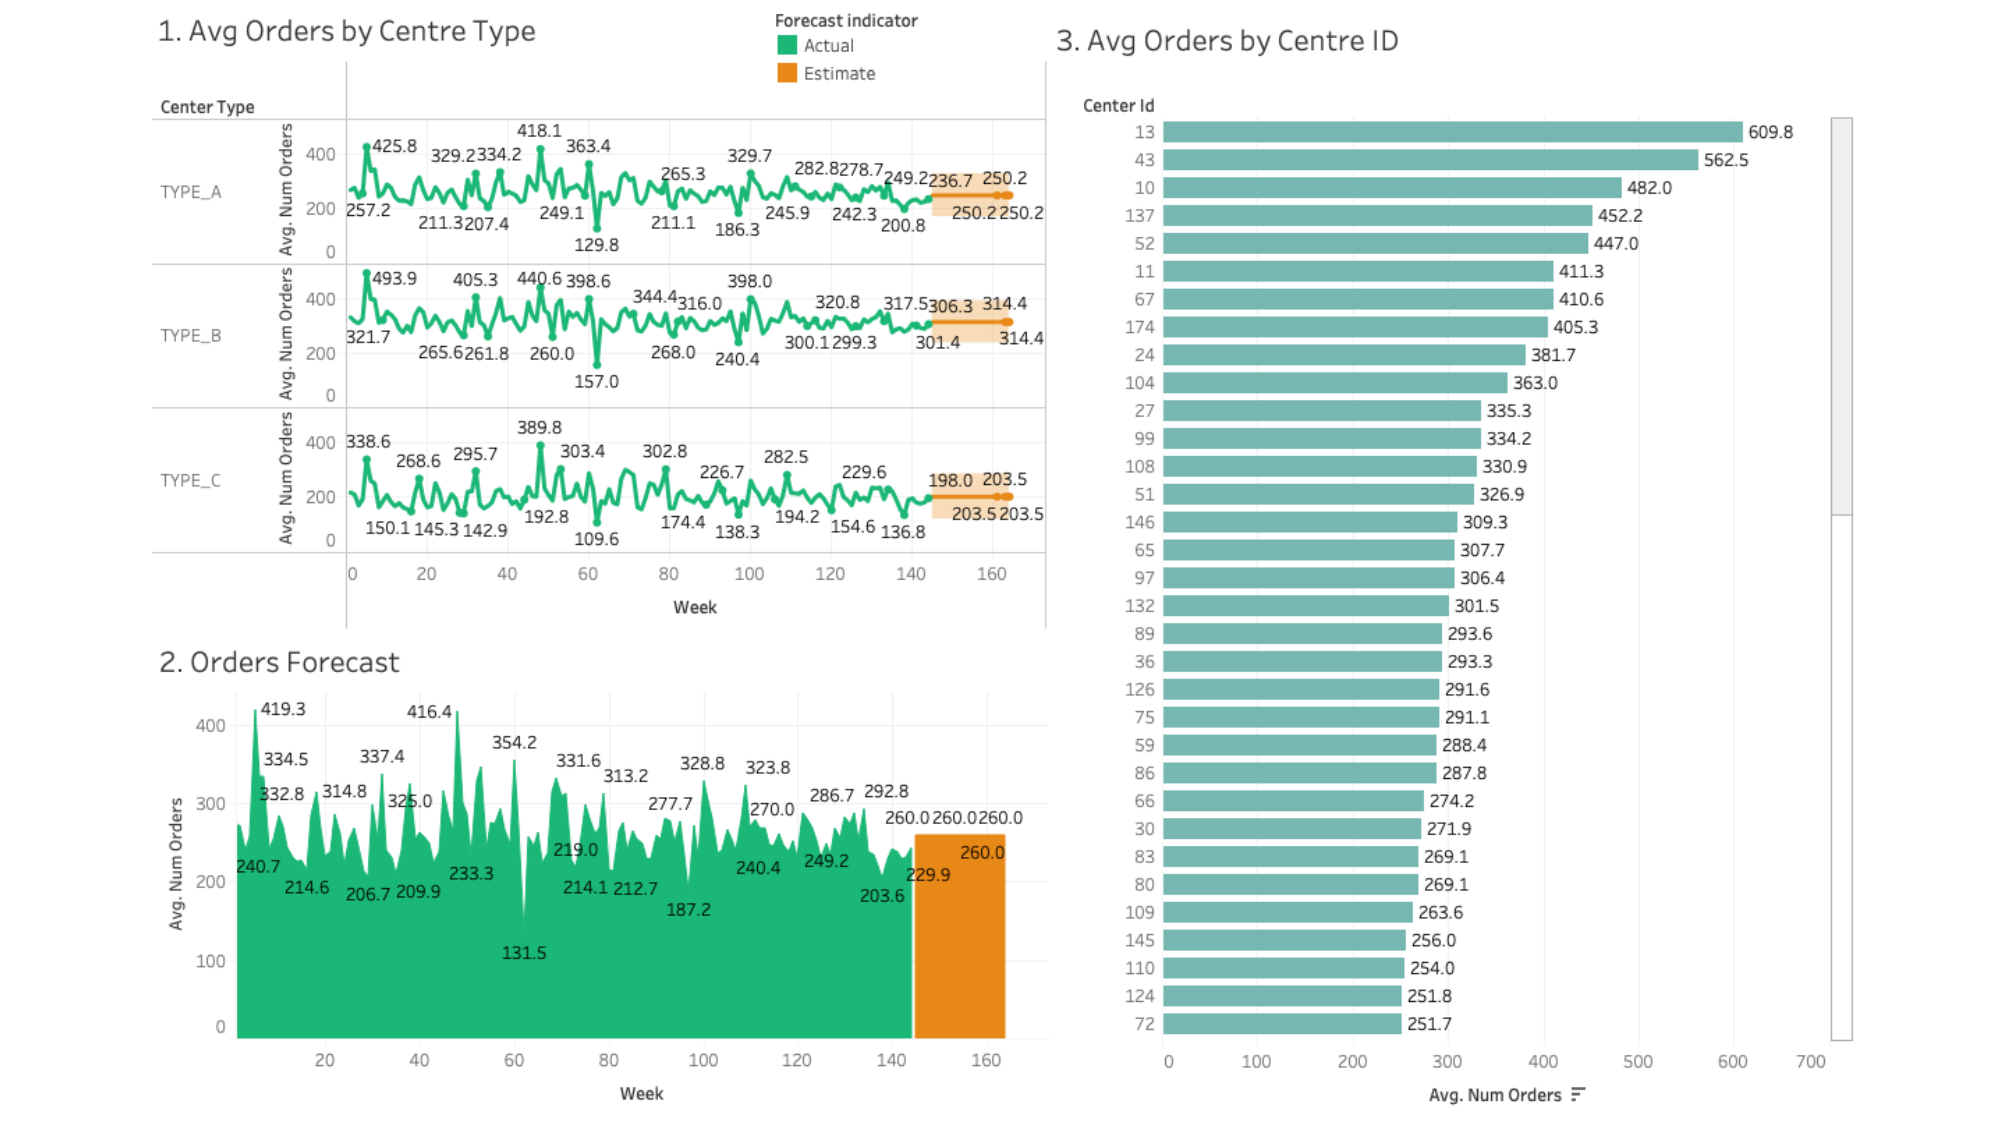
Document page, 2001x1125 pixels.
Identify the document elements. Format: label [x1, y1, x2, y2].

picture [144, 0, 1856, 1125]
